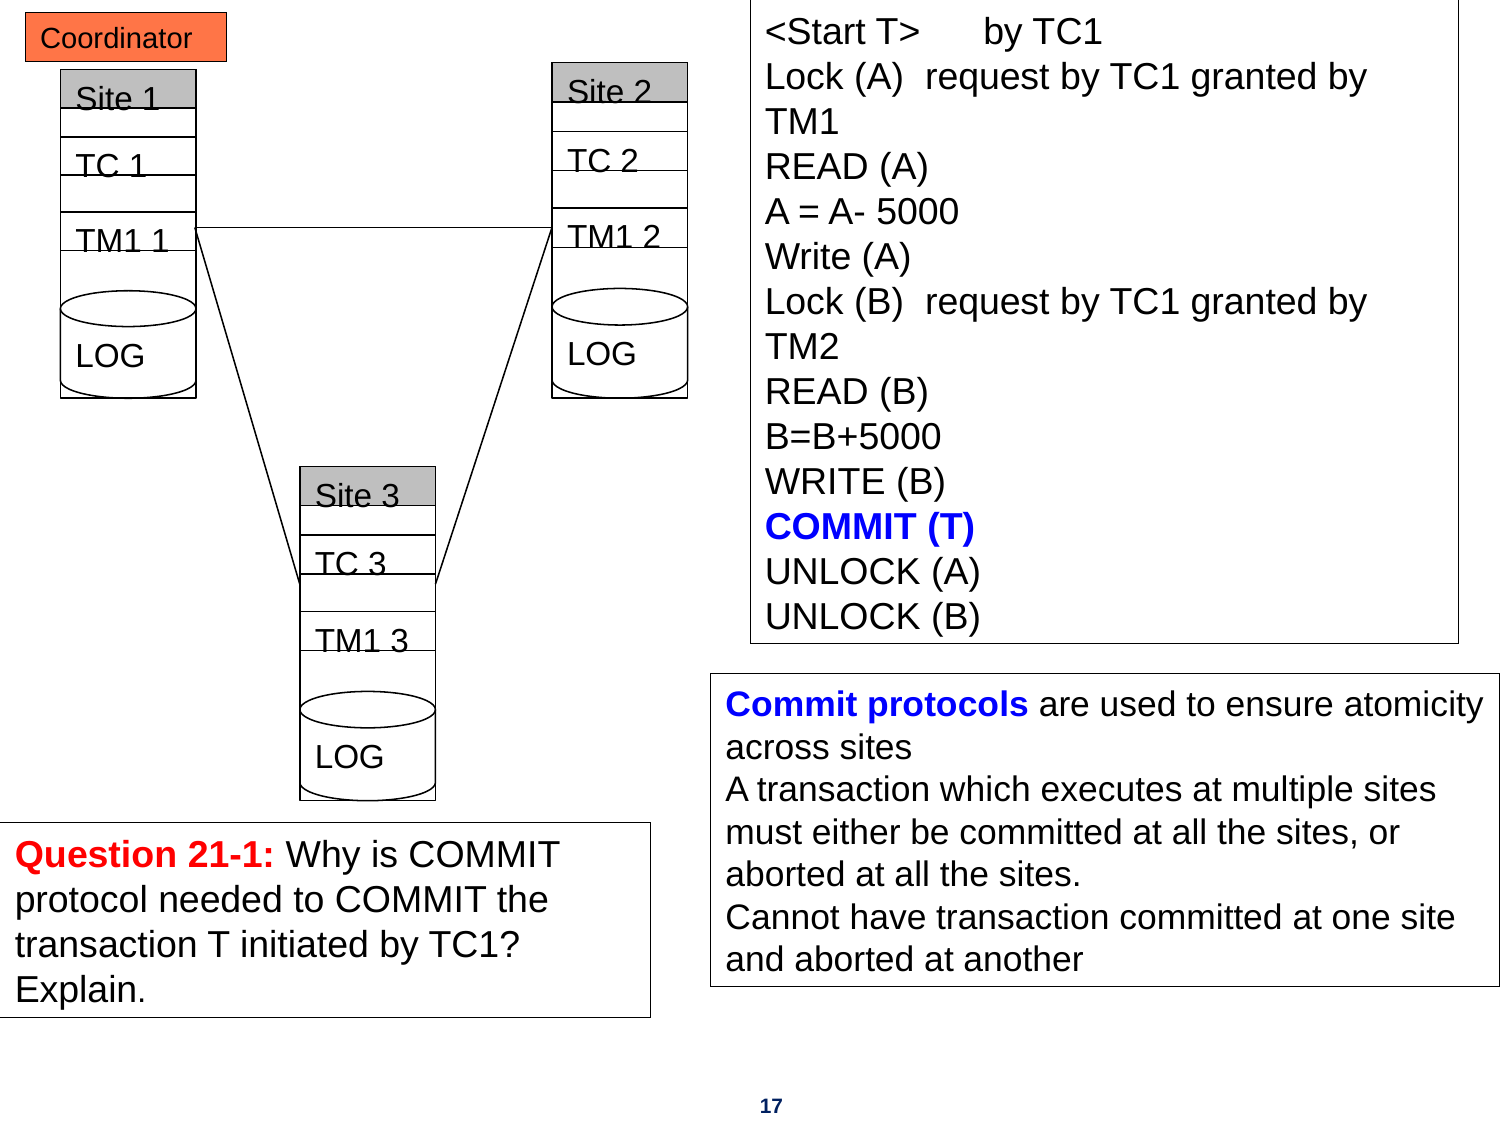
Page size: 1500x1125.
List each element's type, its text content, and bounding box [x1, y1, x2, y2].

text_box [25, 11, 688, 801]
text_box Commit protocols are used to ensure atomicity across sites A transaction which executes at multiple sites must either be committed at all the sites, or aborted at all the sites. Cannot have transaction committed at one site and aborted at another [710, 673, 1500, 987]
text_box <Start T> by TC1 Lock (A) request by TC1 granted by TM1 READ (A) A = A- 5000 Write (A) Lock (B) request by TC1 granted by TM2 READ (B) B=B+5000 WRITE (B) COMMIT (T) UNLOCK (A) UNLOCK (B) [750, 0, 1459, 644]
text_box Question 21-1: Why is COMMIT protocol needed to COMMIT the transaction T initiated by TC1? Explain. [0, 822, 651, 1018]
